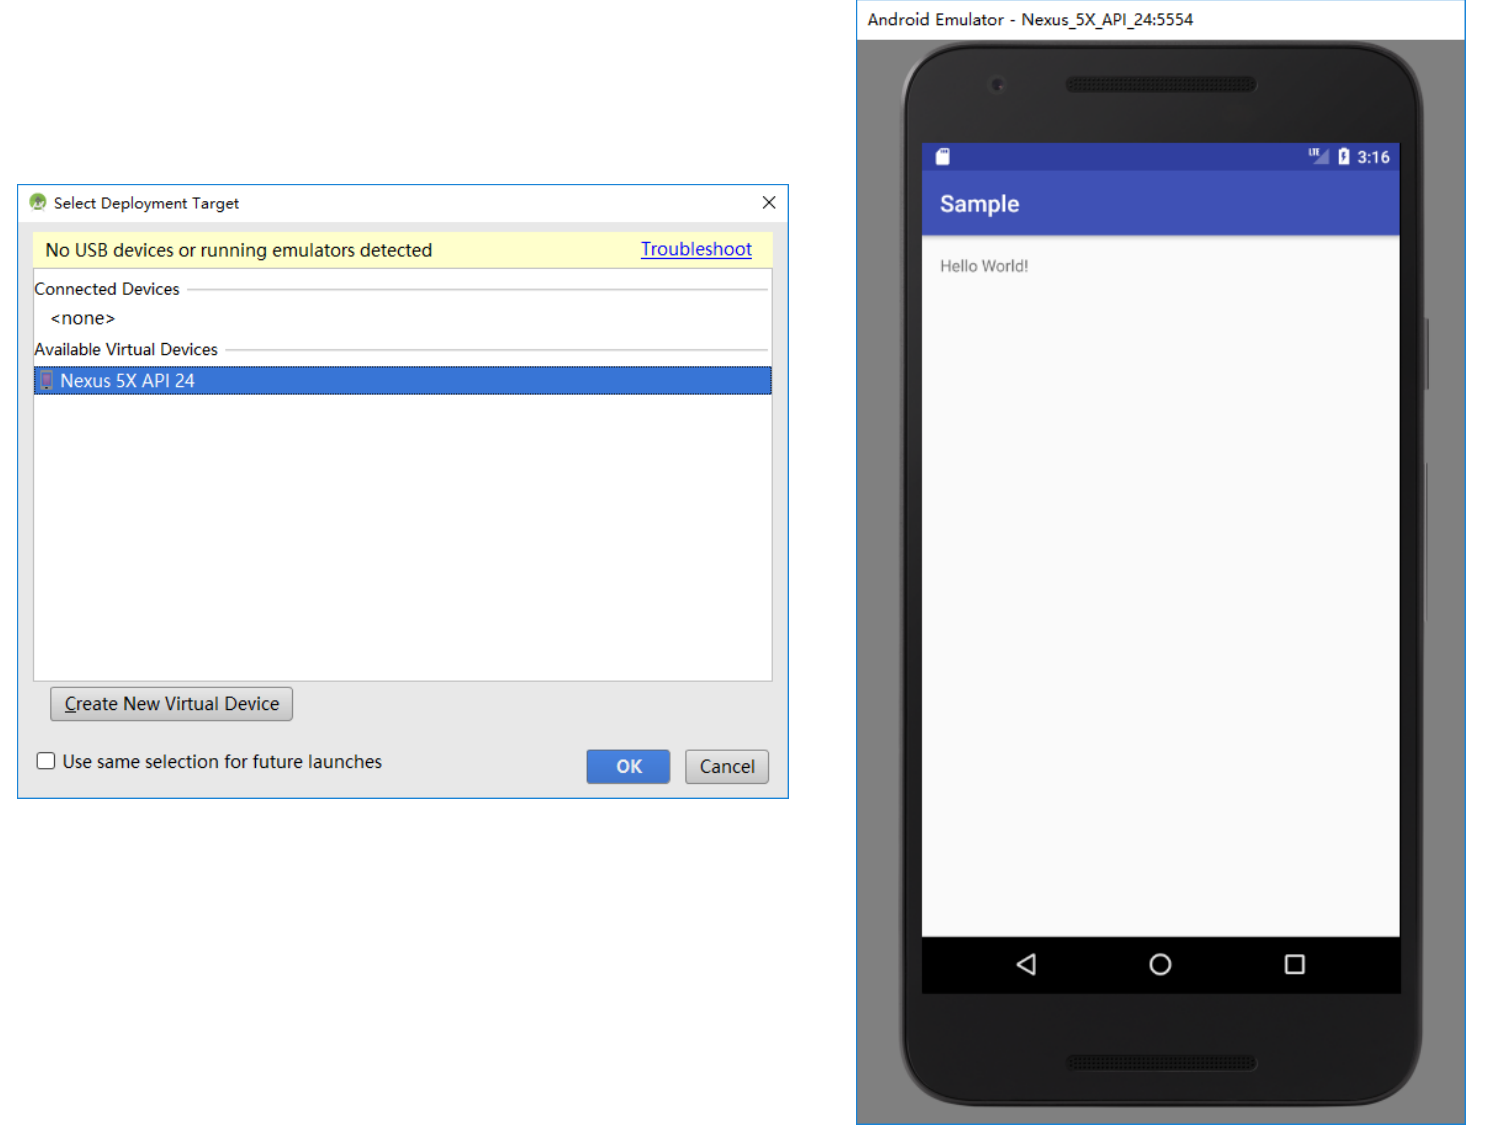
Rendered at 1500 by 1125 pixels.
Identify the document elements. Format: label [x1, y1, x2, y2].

picture [855, 0, 1466, 1125]
picture [17, 184, 789, 799]
